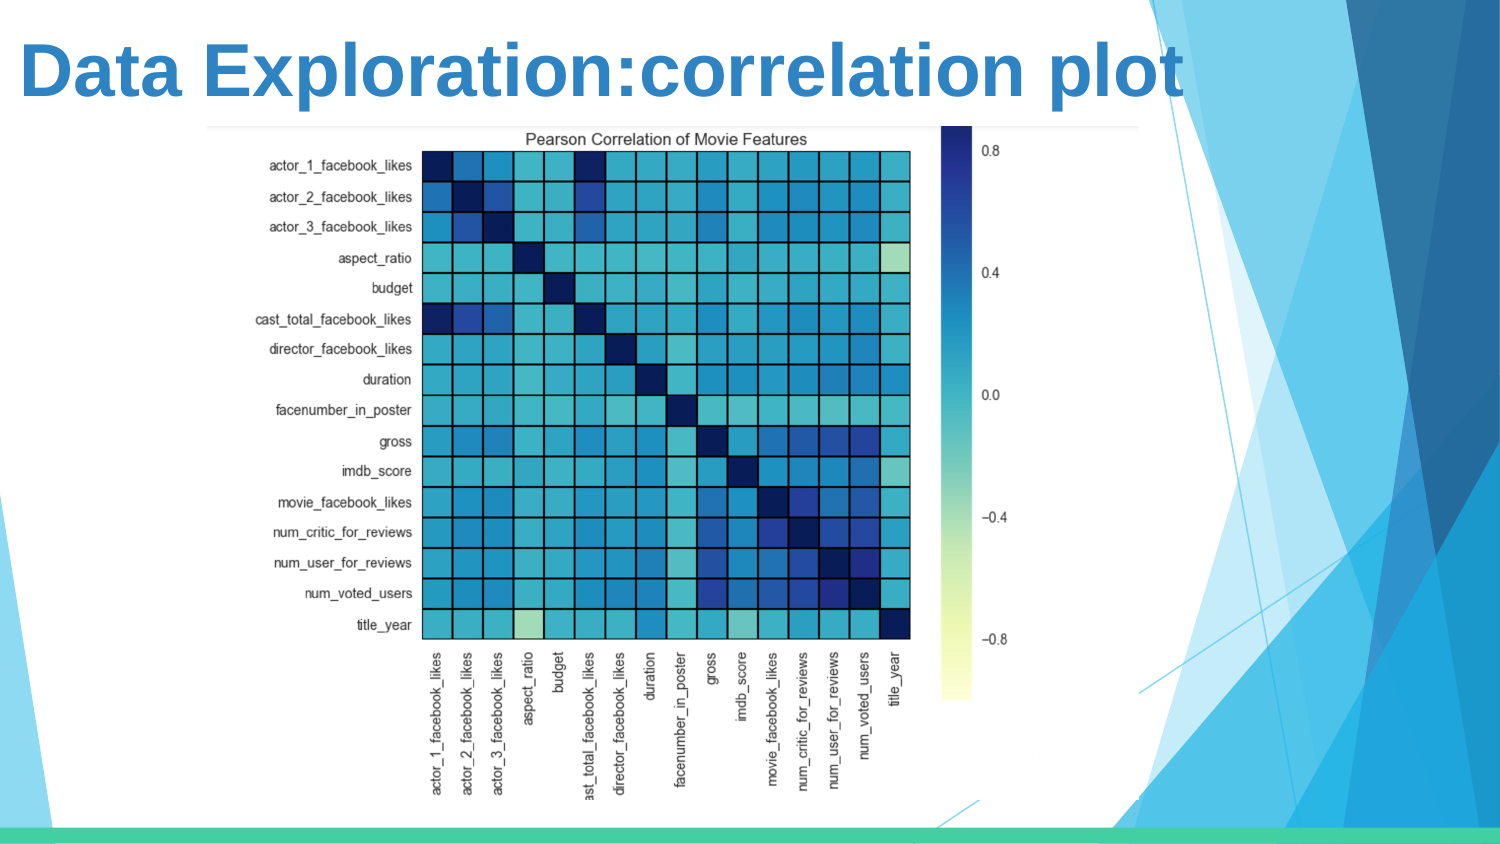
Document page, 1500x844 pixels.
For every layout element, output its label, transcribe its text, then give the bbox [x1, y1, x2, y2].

picture [207, 126, 1139, 800]
title Data Exploration:correlation plot [0, 10, 1449, 127]
